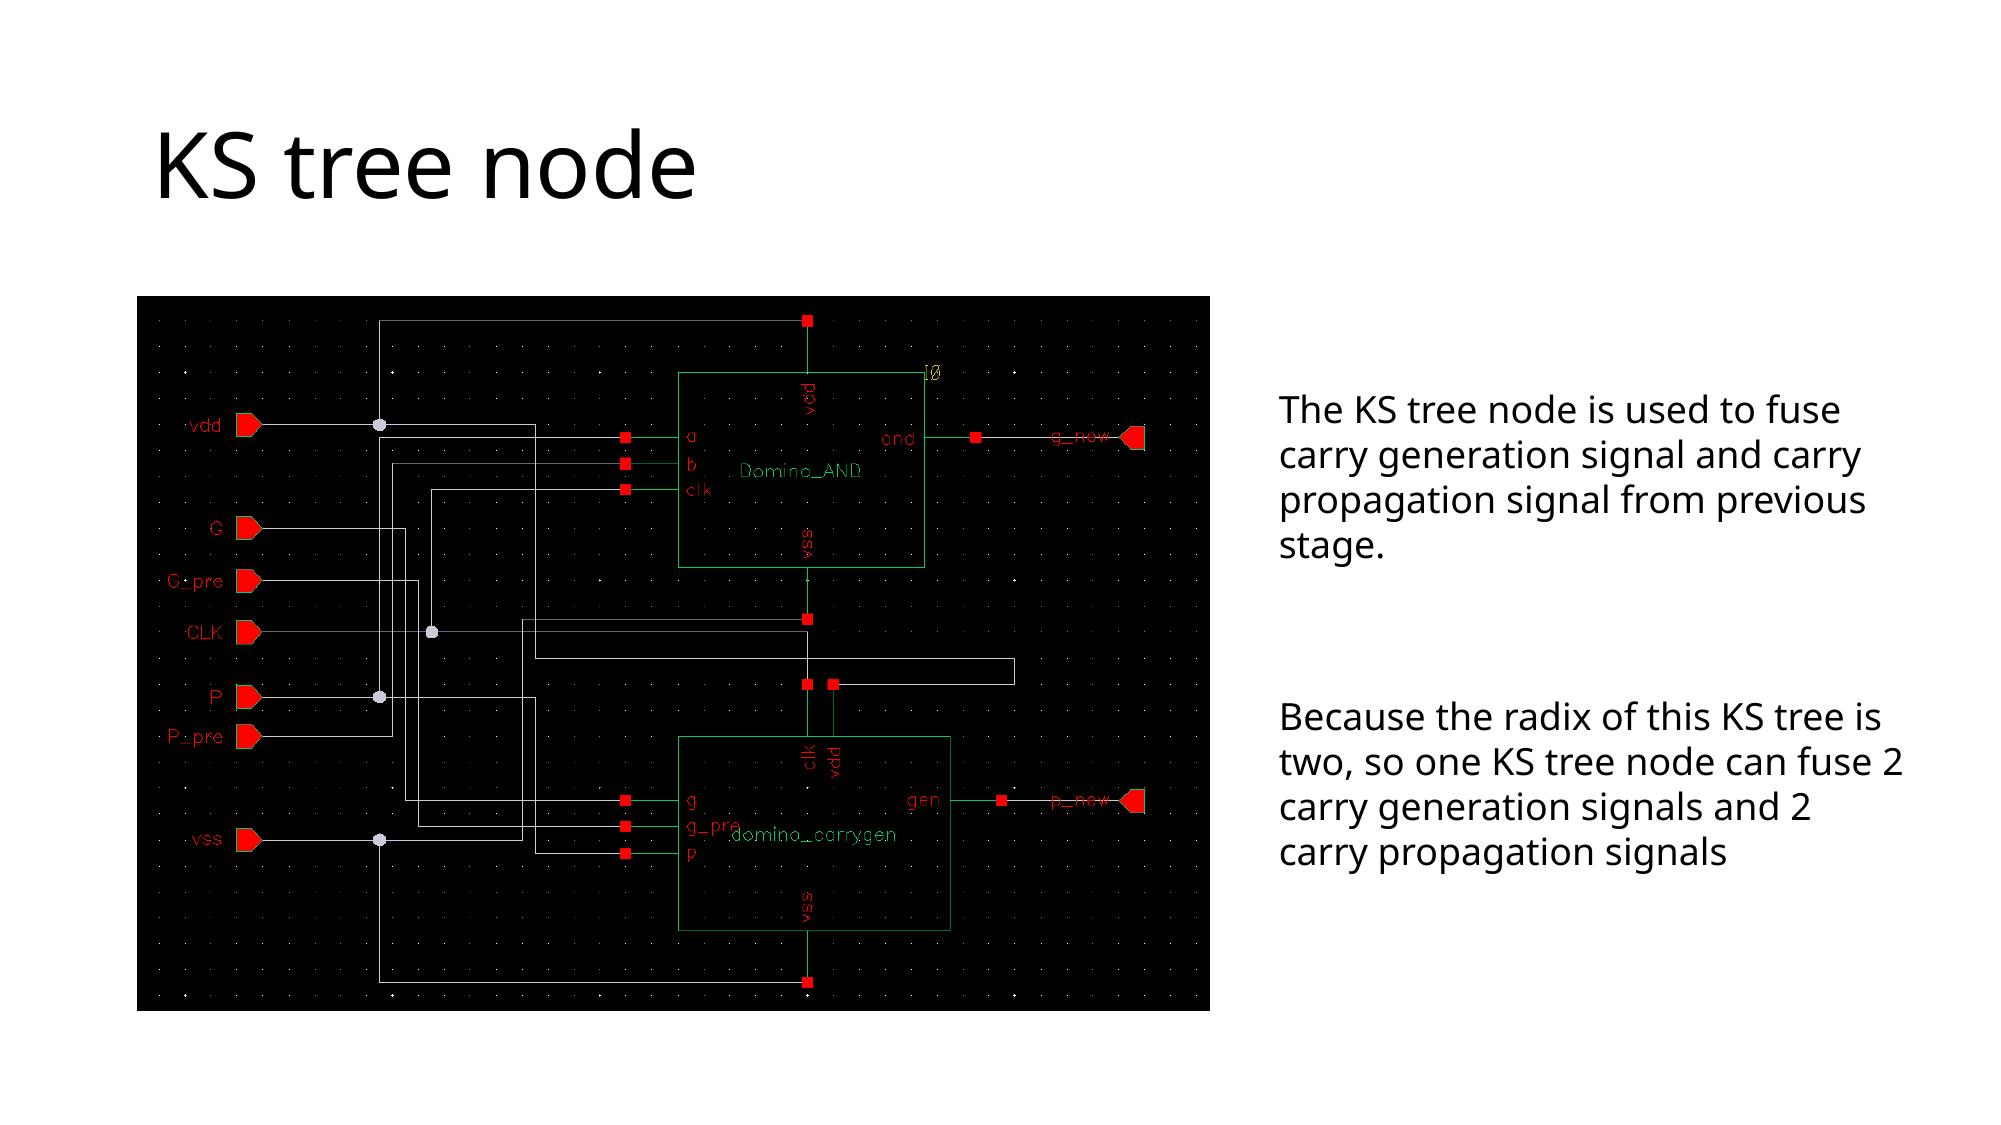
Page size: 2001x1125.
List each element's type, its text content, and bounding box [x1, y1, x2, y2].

title KS tree node [137, 59, 1863, 278]
text_box The KS tree node is used to fuse carry generation signal and carry propagation signal from previous stage. [1264, 378, 1923, 574]
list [137, 296, 1210, 1011]
text_box Because the radix of this KS tree is two, so one KS tree node can fuse 2 carry generation signals and 2 carry propagation signals [1264, 685, 1926, 881]
